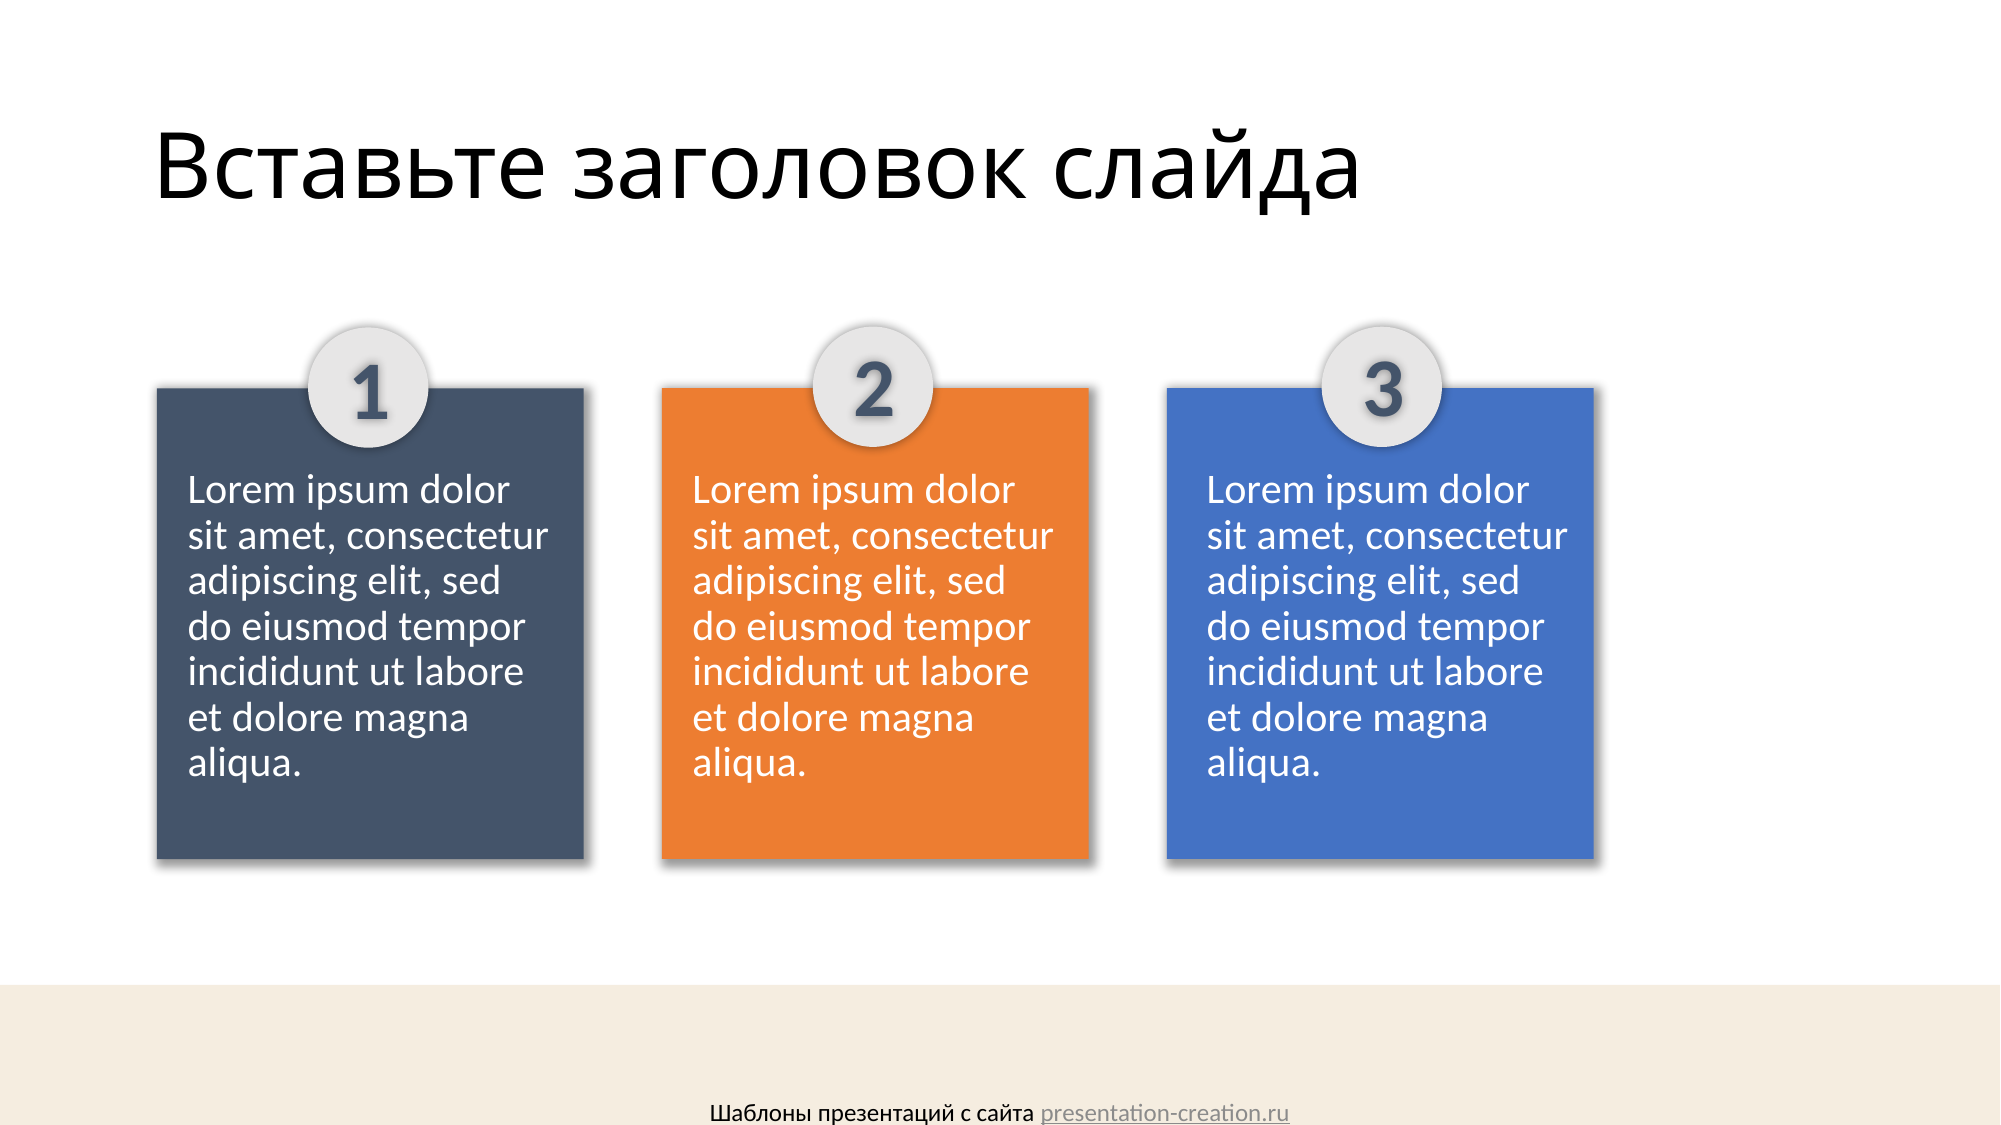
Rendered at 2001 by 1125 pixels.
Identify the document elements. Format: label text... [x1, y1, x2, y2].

text_box [1166, 387, 1595, 860]
text_box Lorem ipsum dolor sit amet, consectetur adipiscing elit, sed do eiusmod tempor incididunt ut labore et dolore magna aliqua. [172, 460, 569, 829]
title Вставьте заголовок слайда [137, 59, 1863, 278]
text_box 1 [309, 328, 430, 444]
footer Шаблоны презентаций с сайта presentation-creation.ru [372, 1081, 1628, 1125]
text_box [661, 387, 1090, 860]
text_box Lorem ipsum dolor sit amet, consectetur adipiscing elit, sed do eiusmod tempor incididunt ut labore et dolore magna aliqua. [677, 460, 1074, 829]
text_box 2 [814, 326, 935, 441]
text_box [156, 387, 585, 860]
text_box 3 [1323, 326, 1444, 441]
text_box Lorem ipsum dolor sit amet, consectetur adipiscing elit, sed do eiusmod tempor incididunt ut labore et dolore magna aliqua. [1191, 460, 1588, 829]
